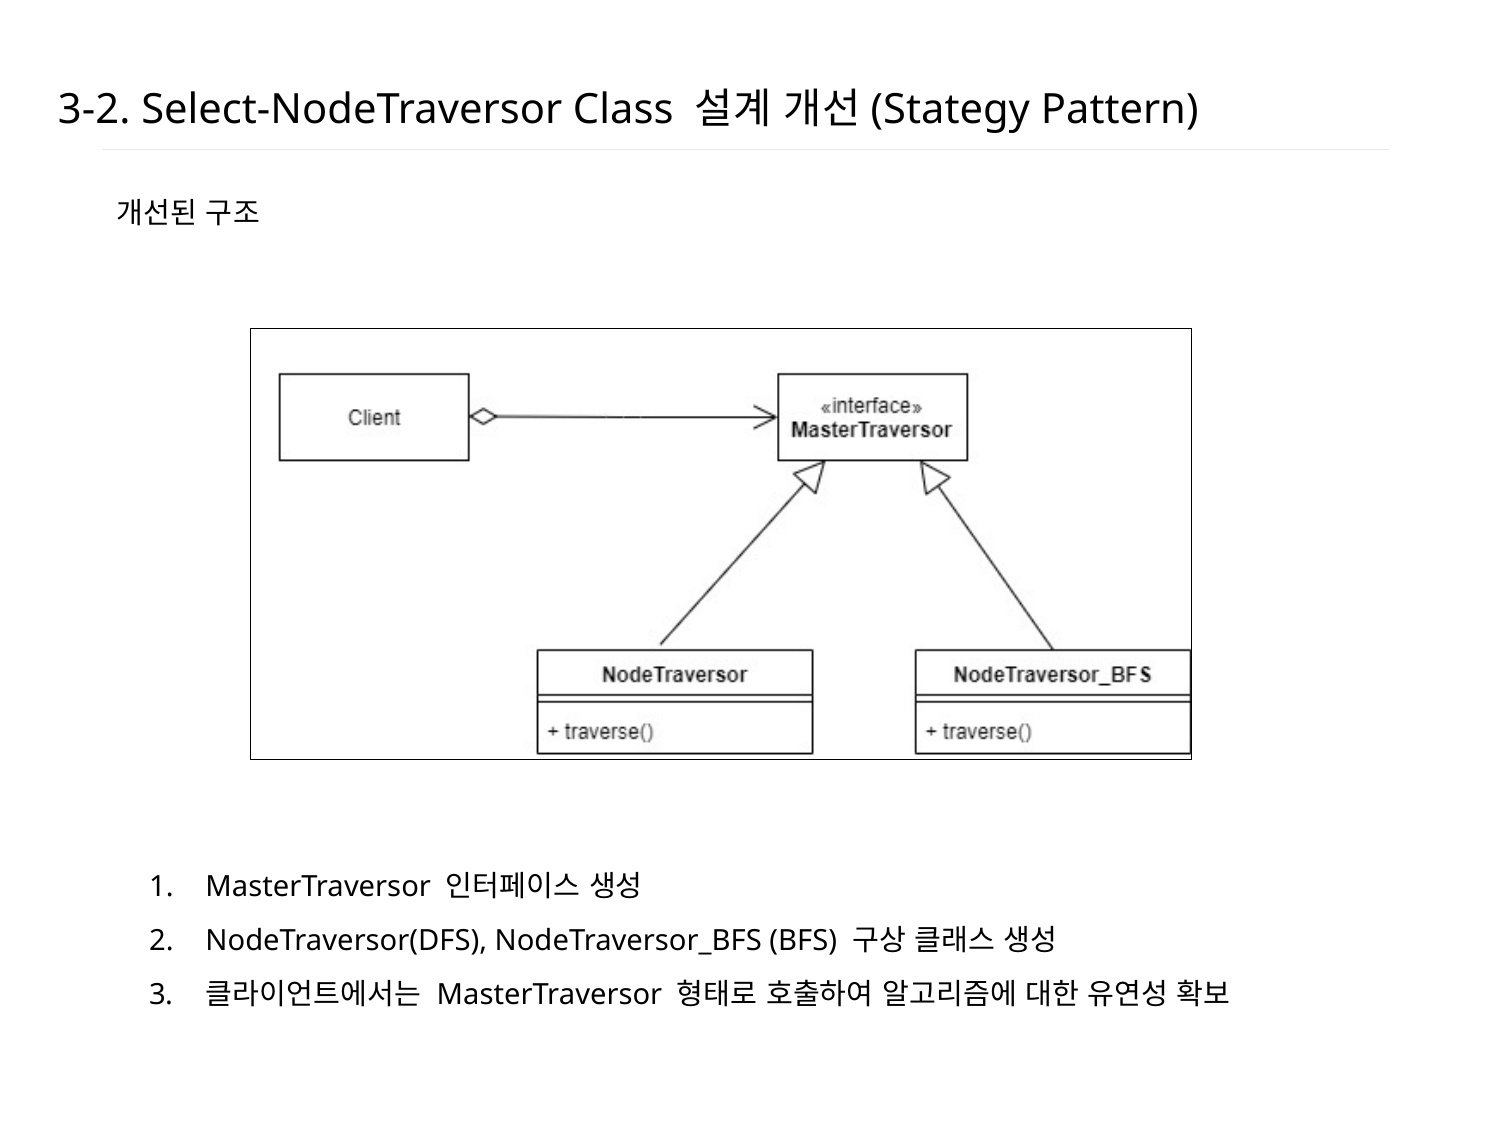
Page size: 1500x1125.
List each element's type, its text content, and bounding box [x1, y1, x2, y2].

text_box 3-2. Select-NodeTraversor Class 설계 개선(Stategy Pattern) [43, 74, 1214, 140]
text_box MasterTraversor 인터페이스 생성 NodeTraversor(DFS), NodeTraversor_BFS (BFS) 구상 클래스 생성 클라이언트에서는 MasterTraversor 형태로 호출하여 알고리즘에 대한 유연성 확보 [134, 857, 1288, 1018]
text_box 개선된 구조 [102, 169, 491, 237]
picture [250, 327, 1192, 760]
